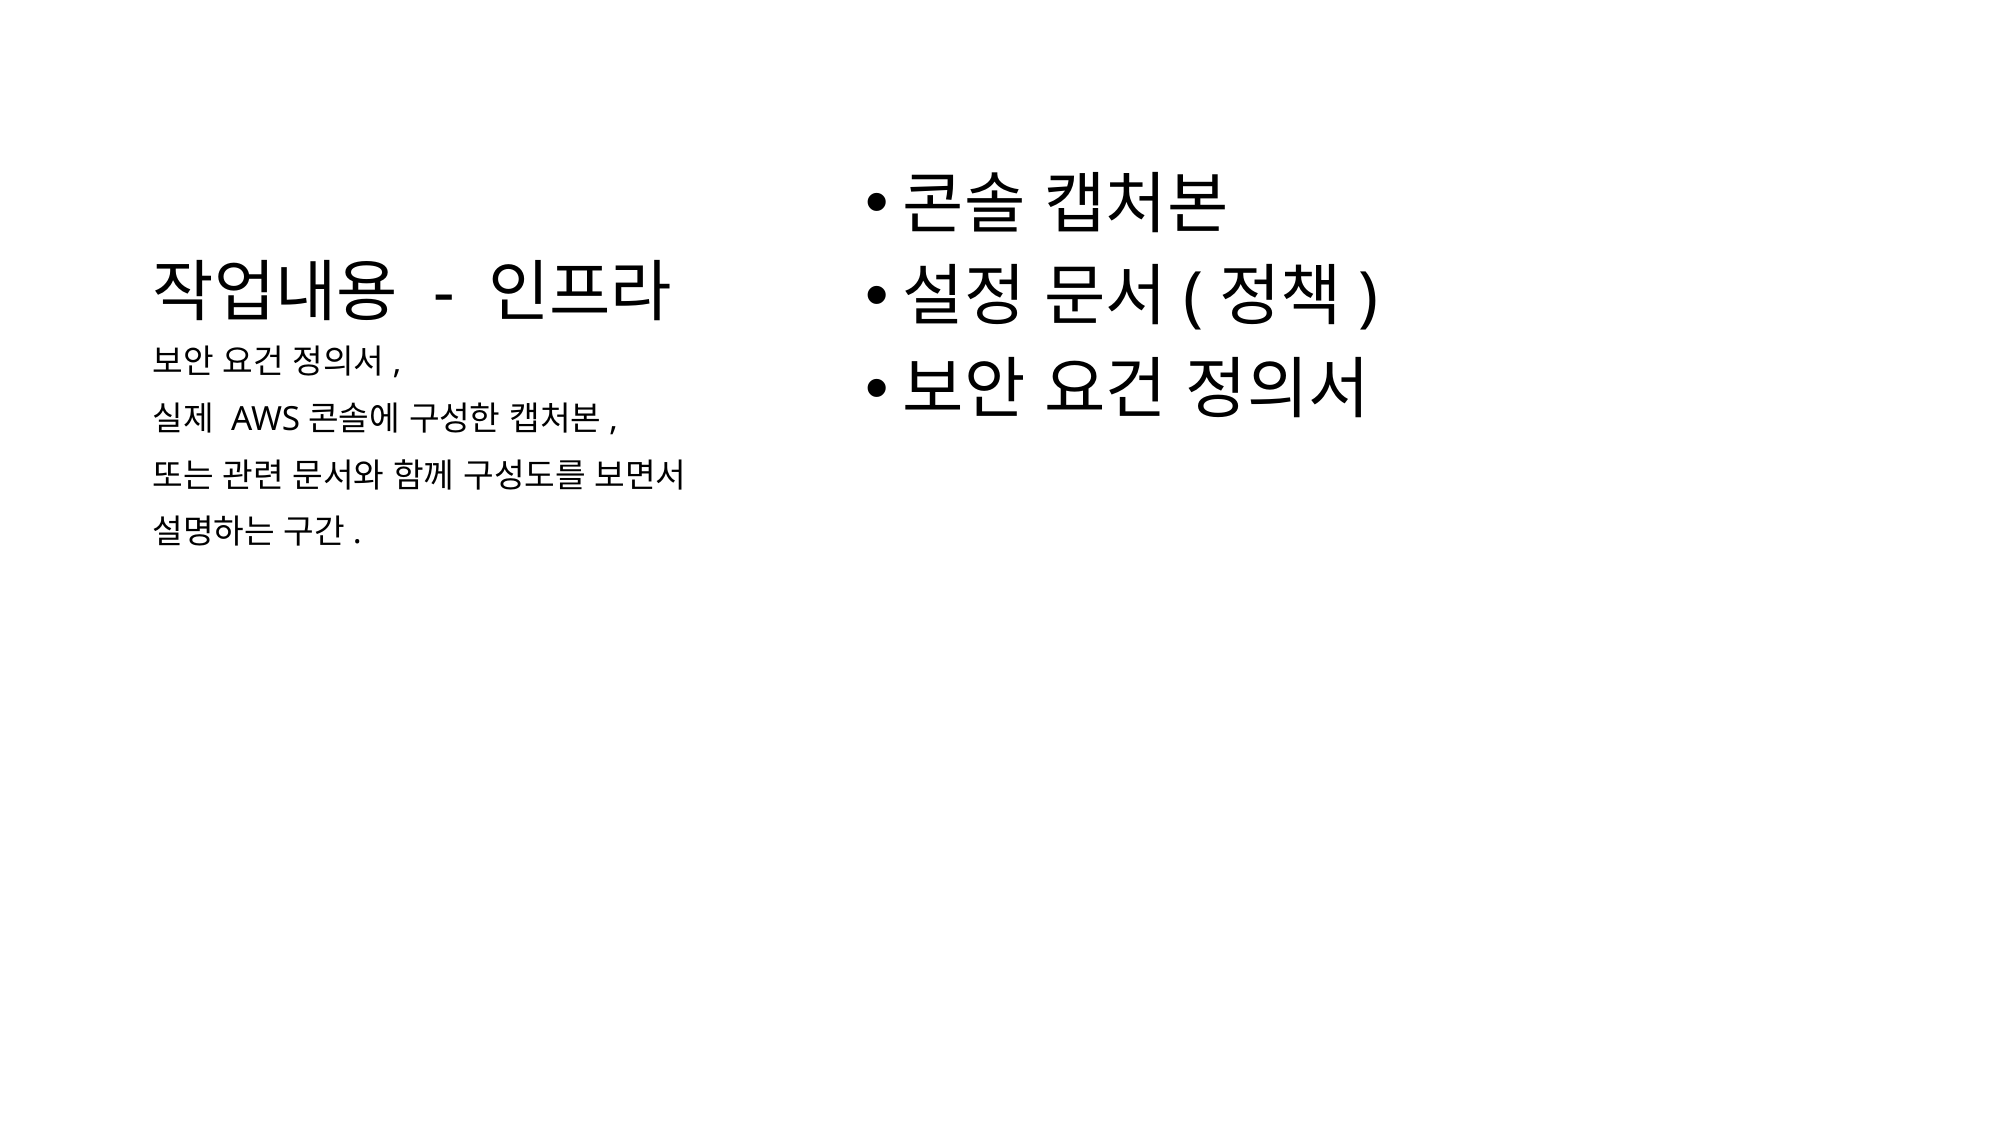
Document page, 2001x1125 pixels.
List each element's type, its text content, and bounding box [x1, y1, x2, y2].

title 작업내용 - 인프라 [137, 75, 783, 337]
list 보안 요건 정의서, 실제 AWS콘솔에 구성한 캡처본, 또는 관련 문서와 함께 구성도를 보면서 설명하는 구간. [137, 337, 783, 963]
list 콘솔 캡처본 설정 문서(정책) 보안 요건 정의서 [850, 161, 1863, 962]
